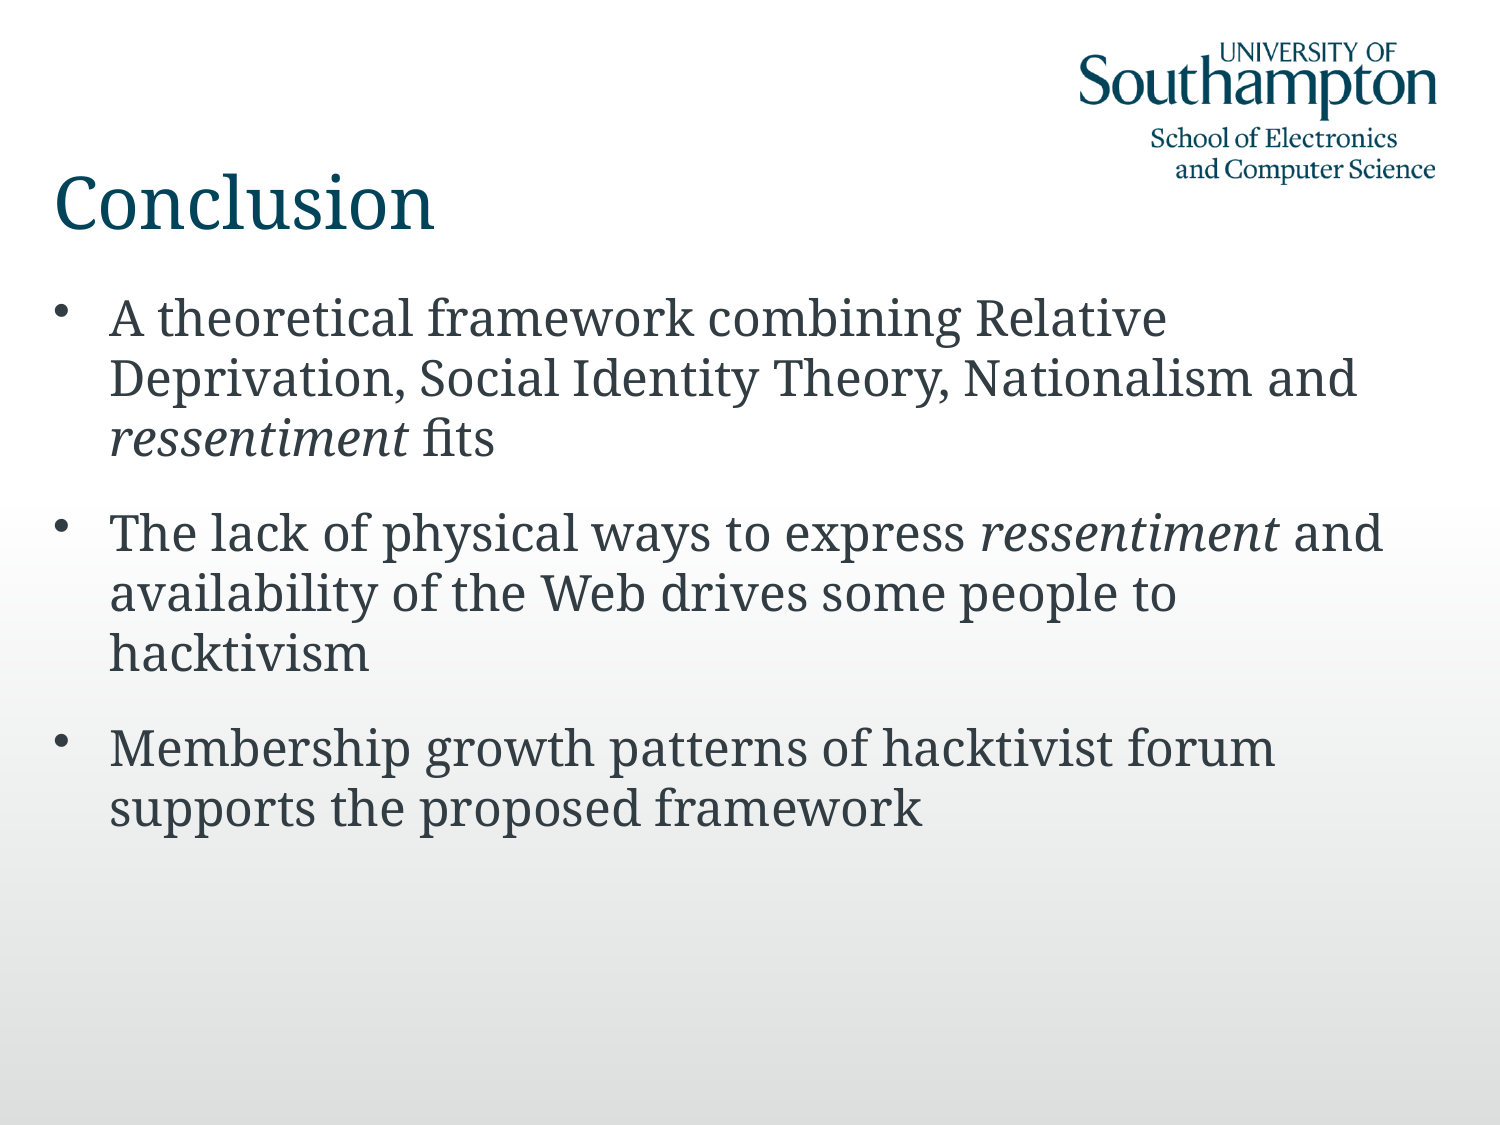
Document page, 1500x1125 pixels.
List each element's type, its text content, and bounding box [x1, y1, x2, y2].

title Conclusion [52, 148, 1448, 256]
picture [1080, 71, 1103, 101]
picture [1080, 42, 1437, 148]
picture [1242, 42, 1251, 54]
list A theoretical framework combining Relative Deprivation, Social Identity Theory, Nationalism and ressentiment fits The lack of physical ways to express ressentiment and availability of the Web drives some people to hacktivism Membership growth patterns of hacktivist forum supports the proposed framework [52, 278, 1448, 1012]
